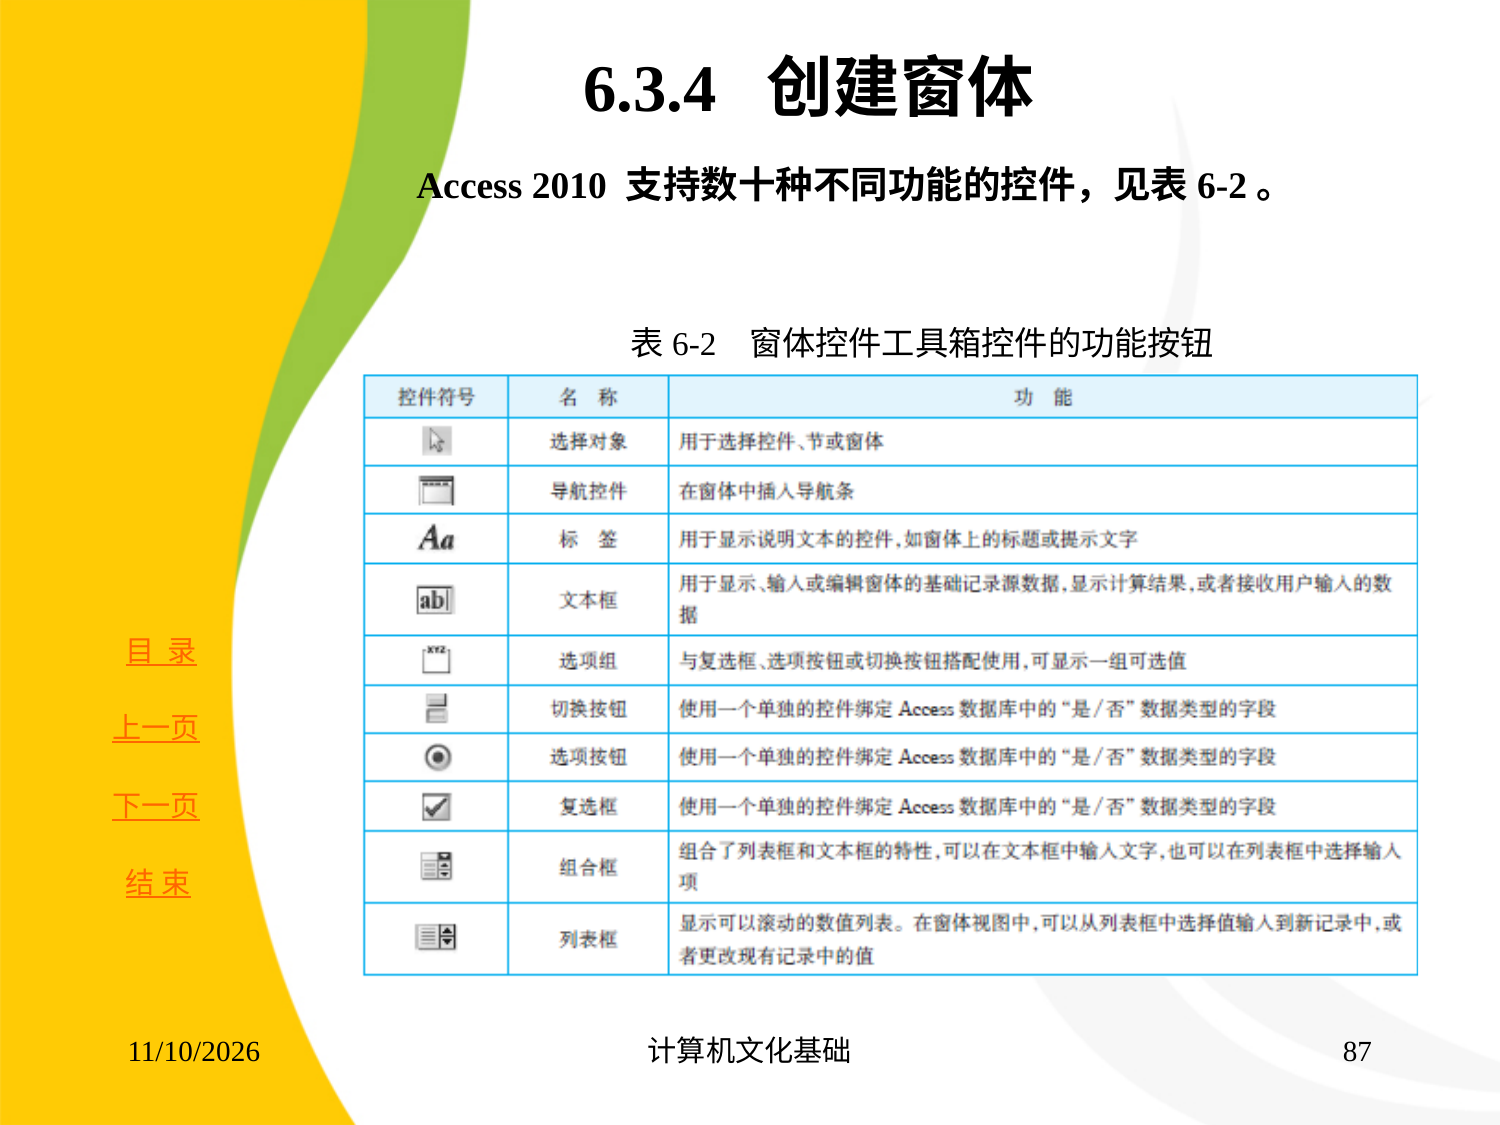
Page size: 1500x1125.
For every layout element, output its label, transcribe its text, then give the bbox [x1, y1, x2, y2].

slide_number 87 [1074, 1025, 1388, 1100]
text_box 表6-2 窗体控件工具箱控件的功能按钮 [616, 314, 1230, 370]
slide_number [112, 1025, 425, 1100]
title 6.3.4 创建窗体 [171, 31, 1447, 219]
list Access 2010 支持数十种不同功能的控件，见表6-2。 [301, 149, 1471, 575]
picture [0, 0, 1500, 1125]
footer 计算机文化基础 [512, 1025, 988, 1100]
